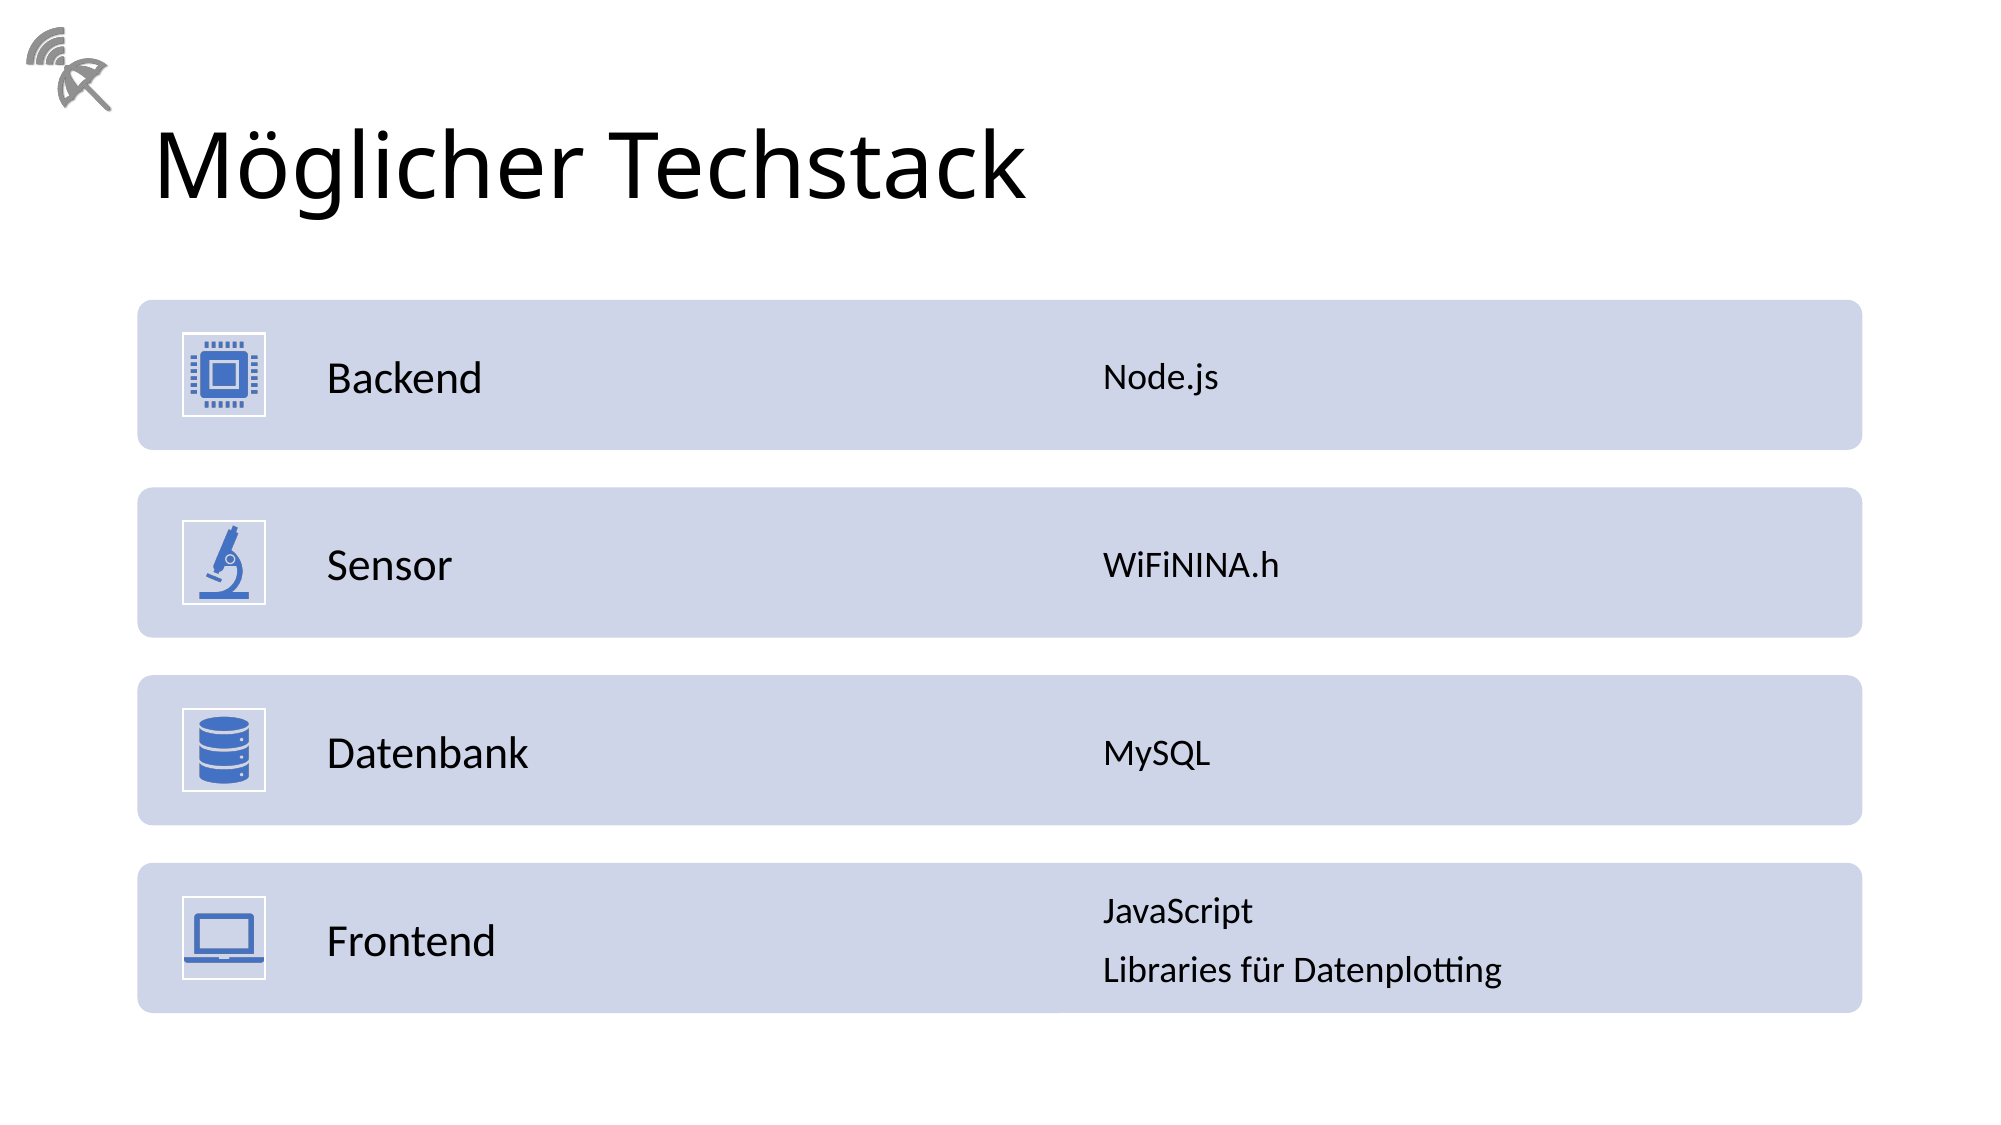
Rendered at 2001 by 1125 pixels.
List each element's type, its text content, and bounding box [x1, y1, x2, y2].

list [137, 299, 1863, 1014]
title Möglicher Techstack [137, 59, 1863, 278]
